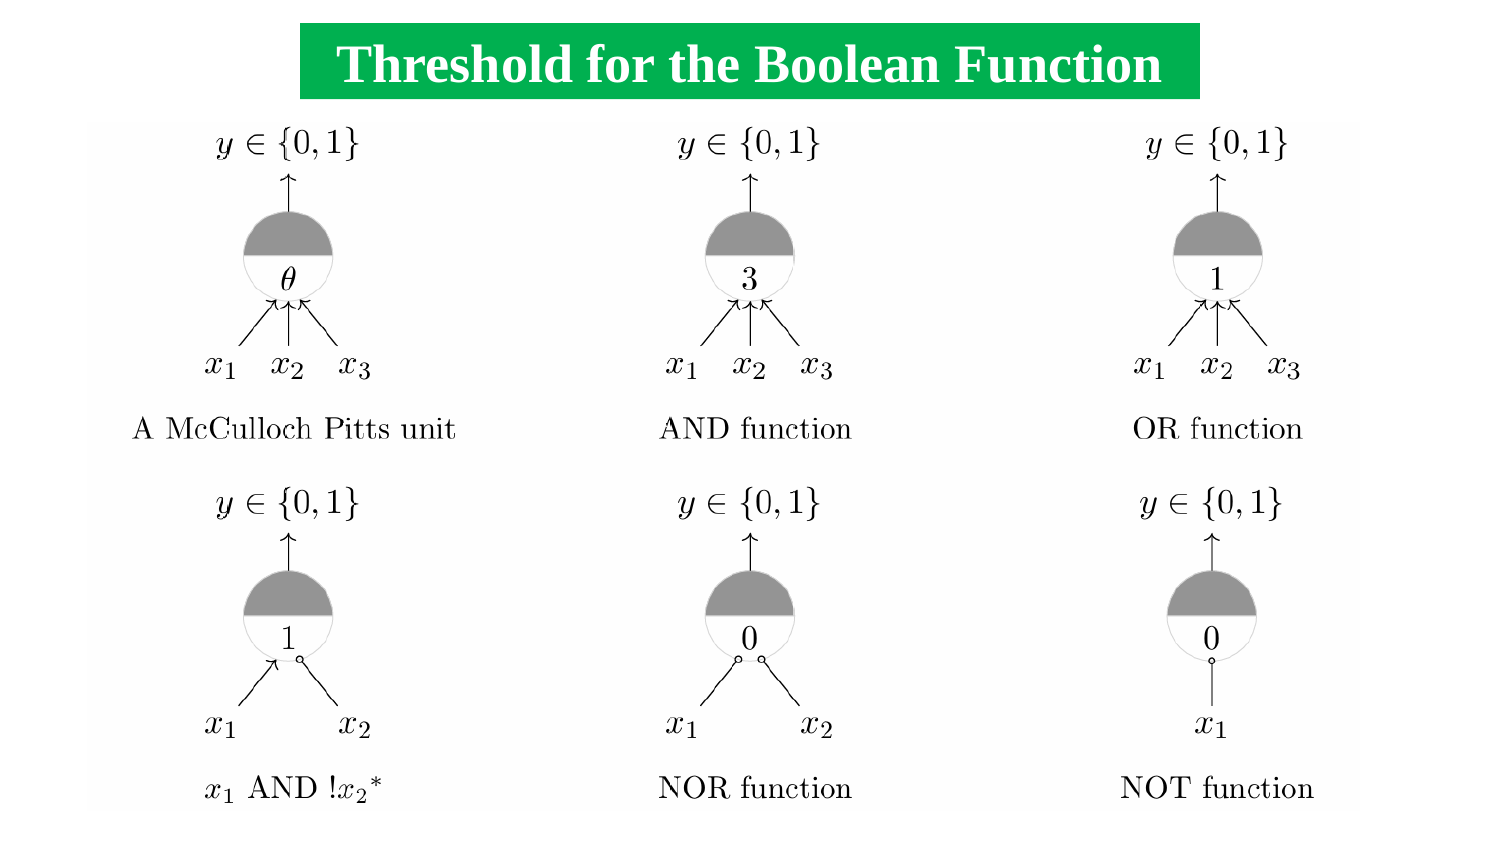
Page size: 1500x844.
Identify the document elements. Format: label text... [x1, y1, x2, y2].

text_box Threshold for the Boolean Function [300, 23, 1200, 100]
picture [87, 122, 1361, 812]
